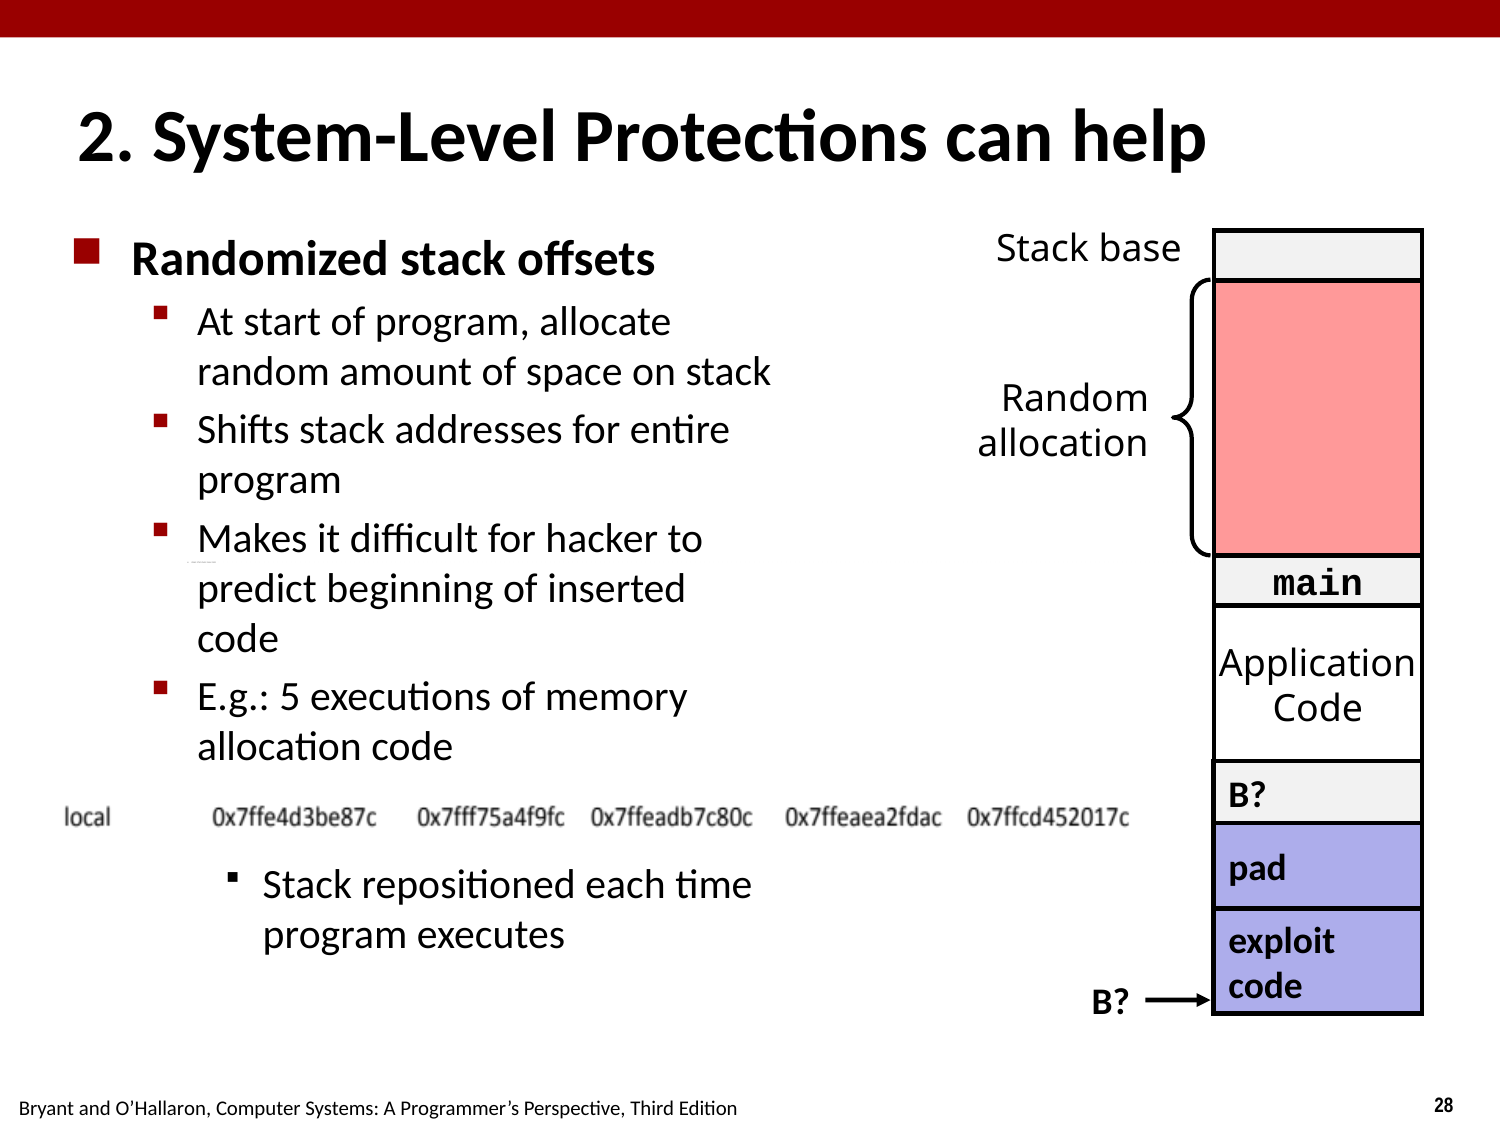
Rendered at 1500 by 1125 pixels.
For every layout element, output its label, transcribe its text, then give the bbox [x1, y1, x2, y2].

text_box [980, 217, 1423, 1031]
list Randomized stack offsets At start of program, allocate random amount of space on stack Shifts stack addresses for entire program Makes it difficult for hacker to predict beginning of inserted code E.g.: 5 executions of memory allocation code Stack repositioned each time program executes [59, 217, 788, 701]
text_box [58, 799, 975, 834]
title 2. System-Level Protections can help [62, 87, 1388, 176]
